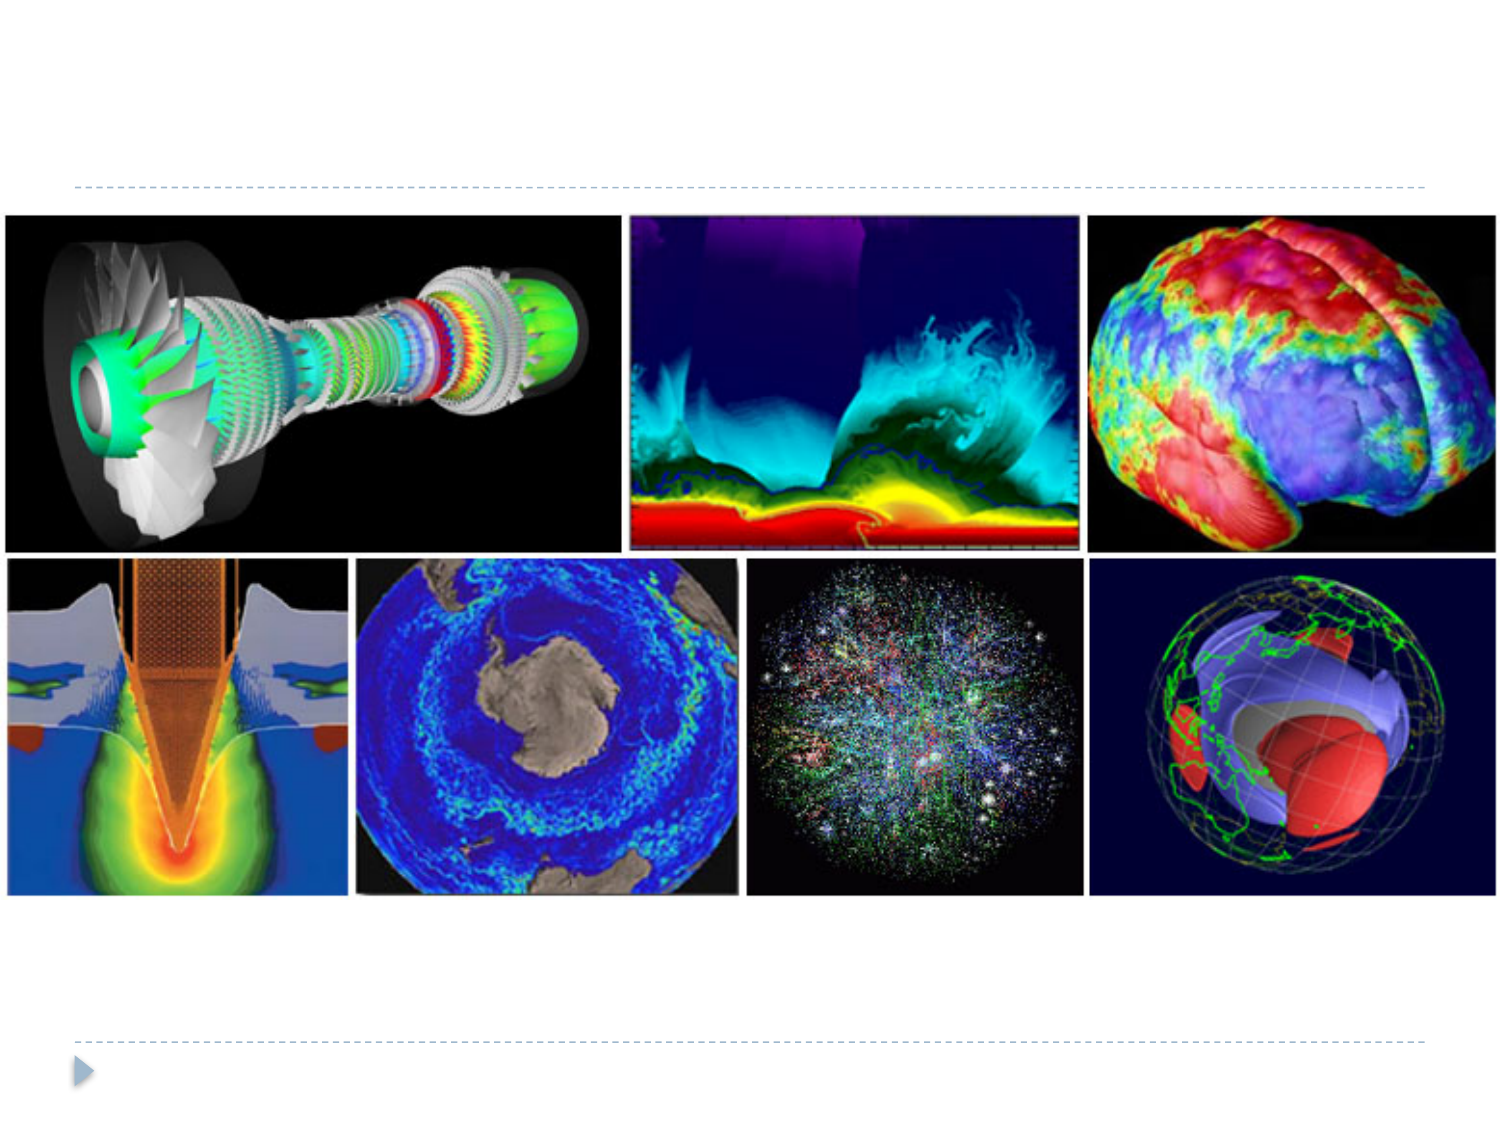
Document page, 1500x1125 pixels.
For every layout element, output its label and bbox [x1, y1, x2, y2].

picture [0, 212, 1500, 901]
